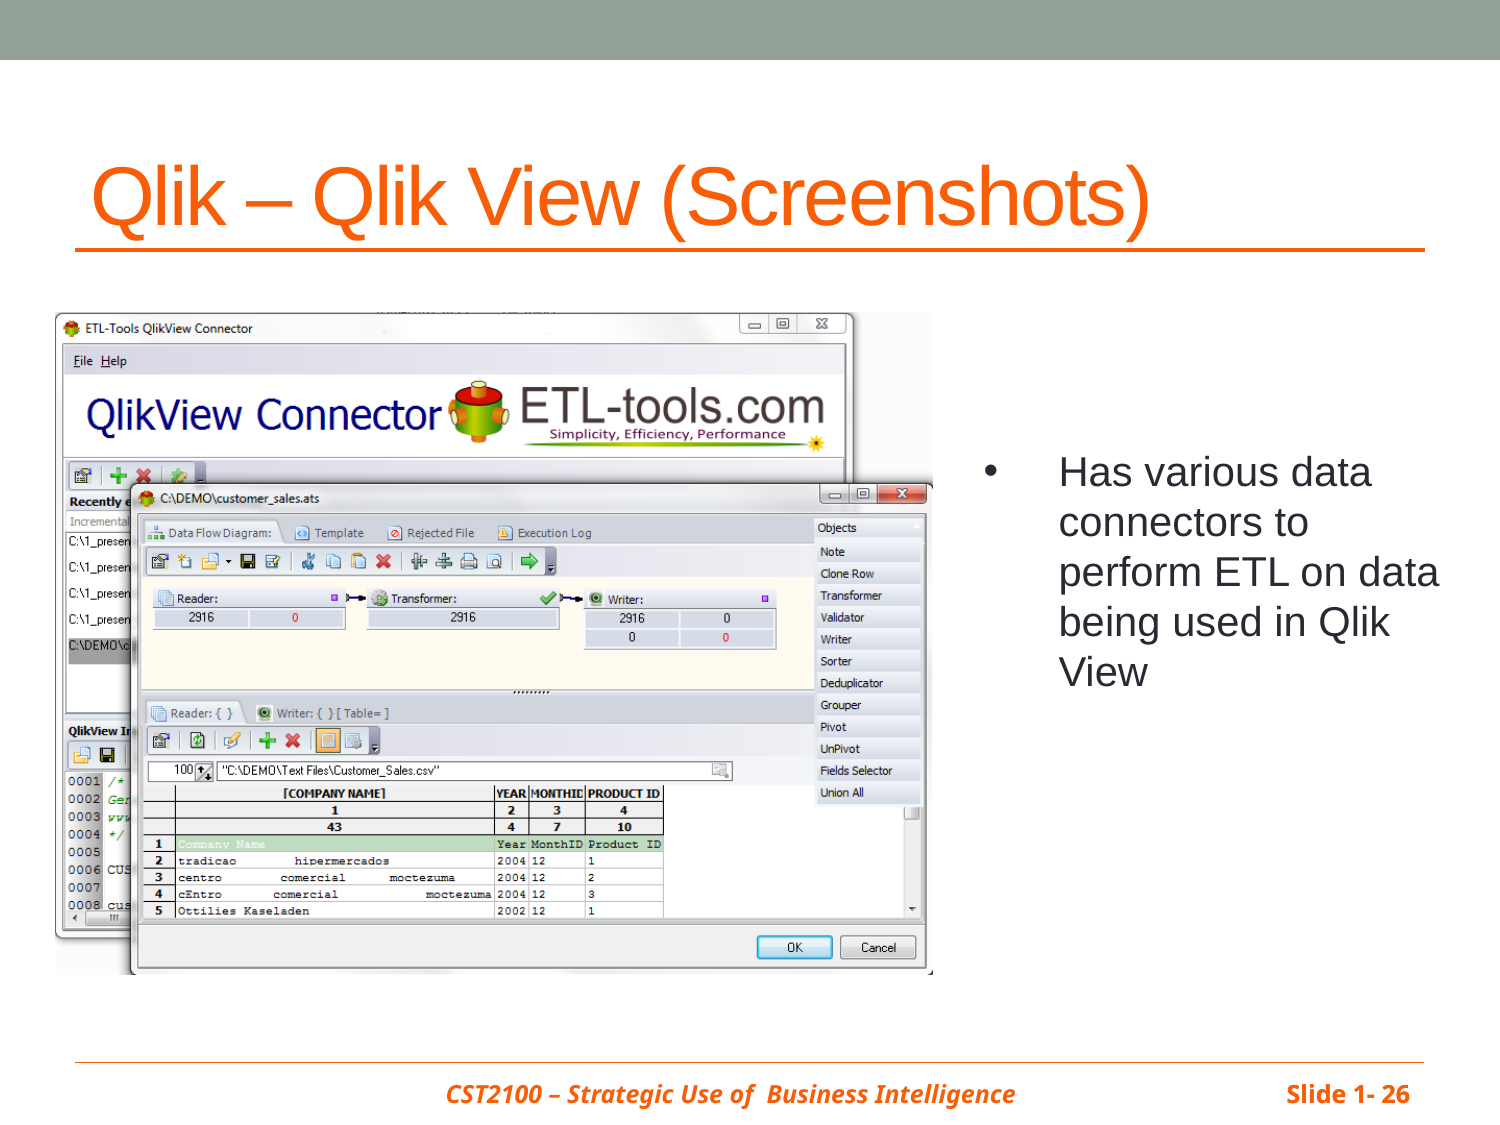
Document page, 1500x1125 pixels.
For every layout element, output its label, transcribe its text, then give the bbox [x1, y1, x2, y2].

slide_number Slide 1- 26 [1212, 1071, 1425, 1125]
text_box Has various data connectors to perform ETL on data being used in Qlik View [968, 437, 1457, 703]
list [55, 312, 933, 976]
title Qlik – Qlik View (Screenshots) [75, 60, 1425, 250]
